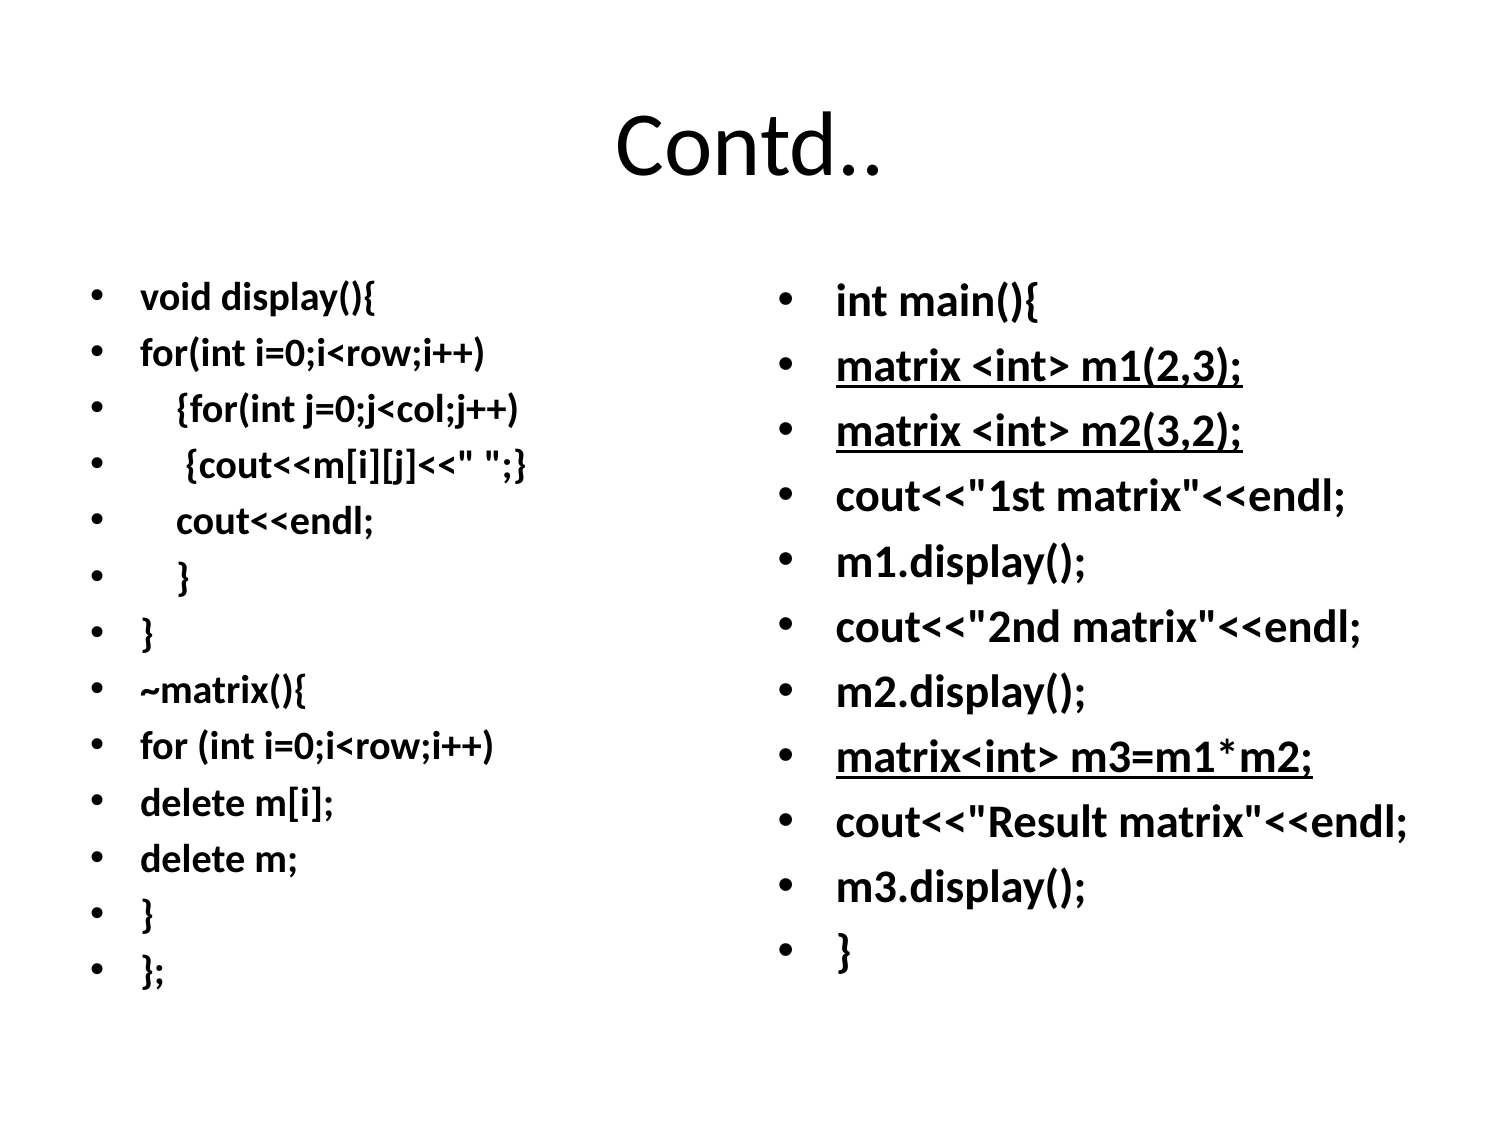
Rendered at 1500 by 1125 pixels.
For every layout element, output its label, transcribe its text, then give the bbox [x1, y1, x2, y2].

list int main(){ matrix <int> m1(2,3); matrix <int> m2(3,2); cout<<"1st matrix"<<endl; m1.display(); cout<<"2nd matrix"<<endl; m2.display(); matrix<int> m3=m1*m2; cout<<"Result matrix"<<endl; m3.display(); } [762, 262, 1425, 1005]
list void display(){ for(int i=0;i<row;i++) {for(int j=0;j<col;j++) {cout<<m[i][j]<<" ";} cout<<endl; } } ~matrix(){ for (int i=0;i<row;i++) delete m[i]; delete m; } }; [75, 262, 738, 1005]
title Contd.. [75, 45, 1425, 233]
